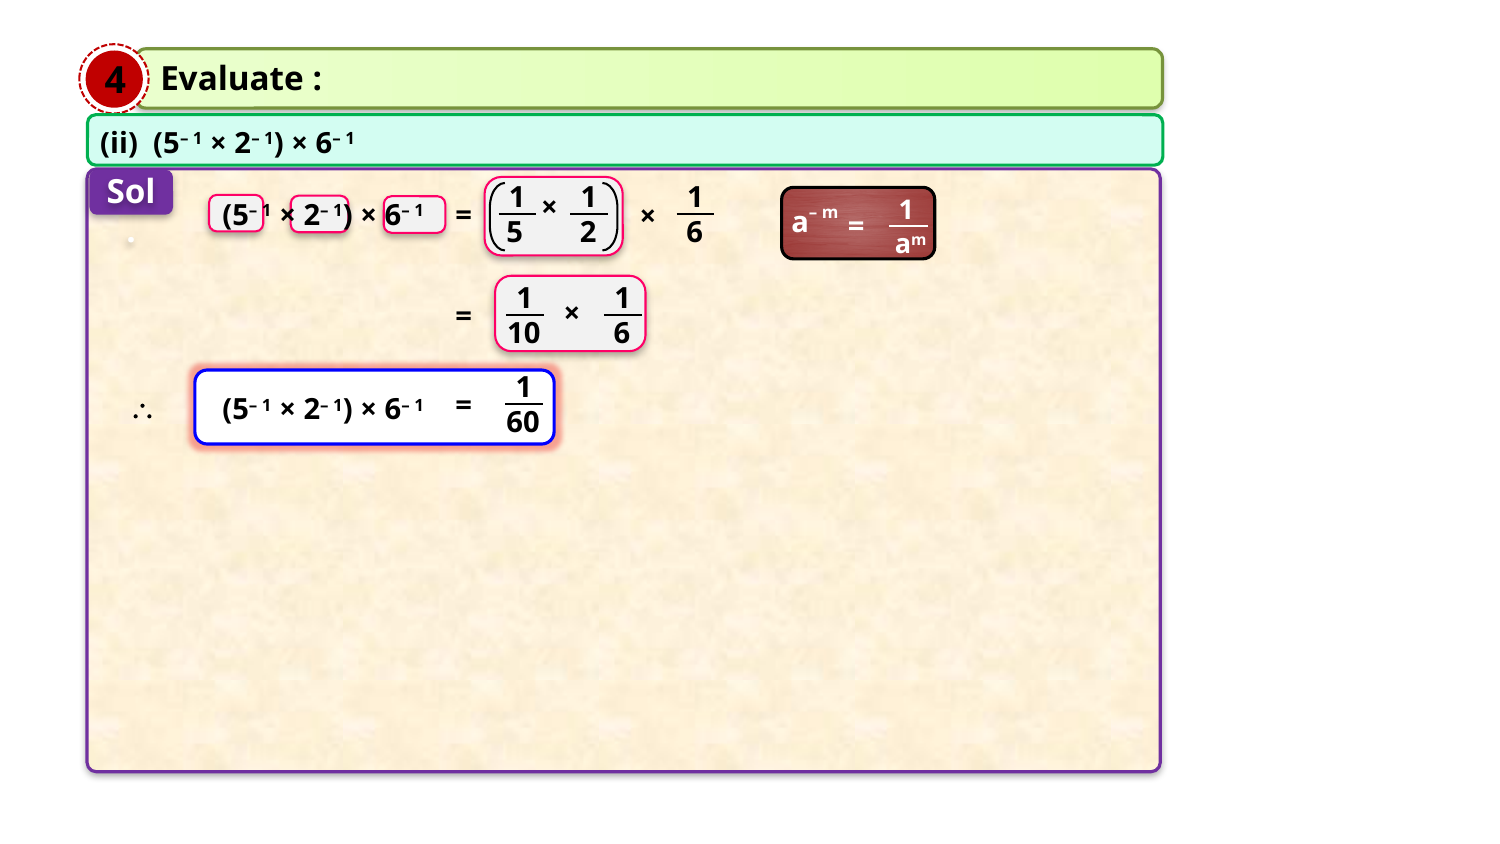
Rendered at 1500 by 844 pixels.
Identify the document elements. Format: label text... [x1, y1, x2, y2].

text_box (5– 1 × 2– 1) × 6– 1 [207, 383, 440, 433]
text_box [78, 43, 1163, 114]
text_box [489, 182, 506, 238]
text_box = [440, 379, 488, 429]
text_box × [538, 181, 565, 231]
text_box 60 [491, 396, 555, 446]
text_box 6 [671, 221, 718, 256]
text_box 1 [672, 176, 719, 221]
text_box 1 [494, 176, 541, 221]
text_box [773, 185, 944, 268]
text_box × [548, 287, 596, 337]
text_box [187, 361, 563, 453]
text_box × [626, 189, 672, 239]
text_box [548, 369, 557, 438]
text_box 1 [500, 361, 548, 411]
text_box 10 [492, 307, 556, 357]
text_box [192, 367, 543, 447]
text_box = [440, 188, 481, 239]
text_box [493, 276, 501, 307]
text_box 1 [565, 176, 613, 221]
text_box = [440, 289, 488, 340]
text_box [602, 188, 619, 252]
text_box 1 [501, 271, 549, 322]
text_box 6 [598, 307, 646, 357]
text_box [549, 273, 599, 354]
text_box 1 [599, 271, 647, 322]
text_box [482, 176, 494, 255]
text_box 2 [564, 206, 612, 256]
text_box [85, 114, 1164, 168]
text_box  [116, 383, 179, 431]
text_box [494, 176, 625, 258]
text_box [84, 175, 1163, 774]
text_box 5 [491, 206, 538, 256]
text_box (5– 1 × 2– 1) × 6– 1 [207, 188, 440, 239]
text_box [79, 159, 183, 221]
text_box [191, 365, 559, 449]
